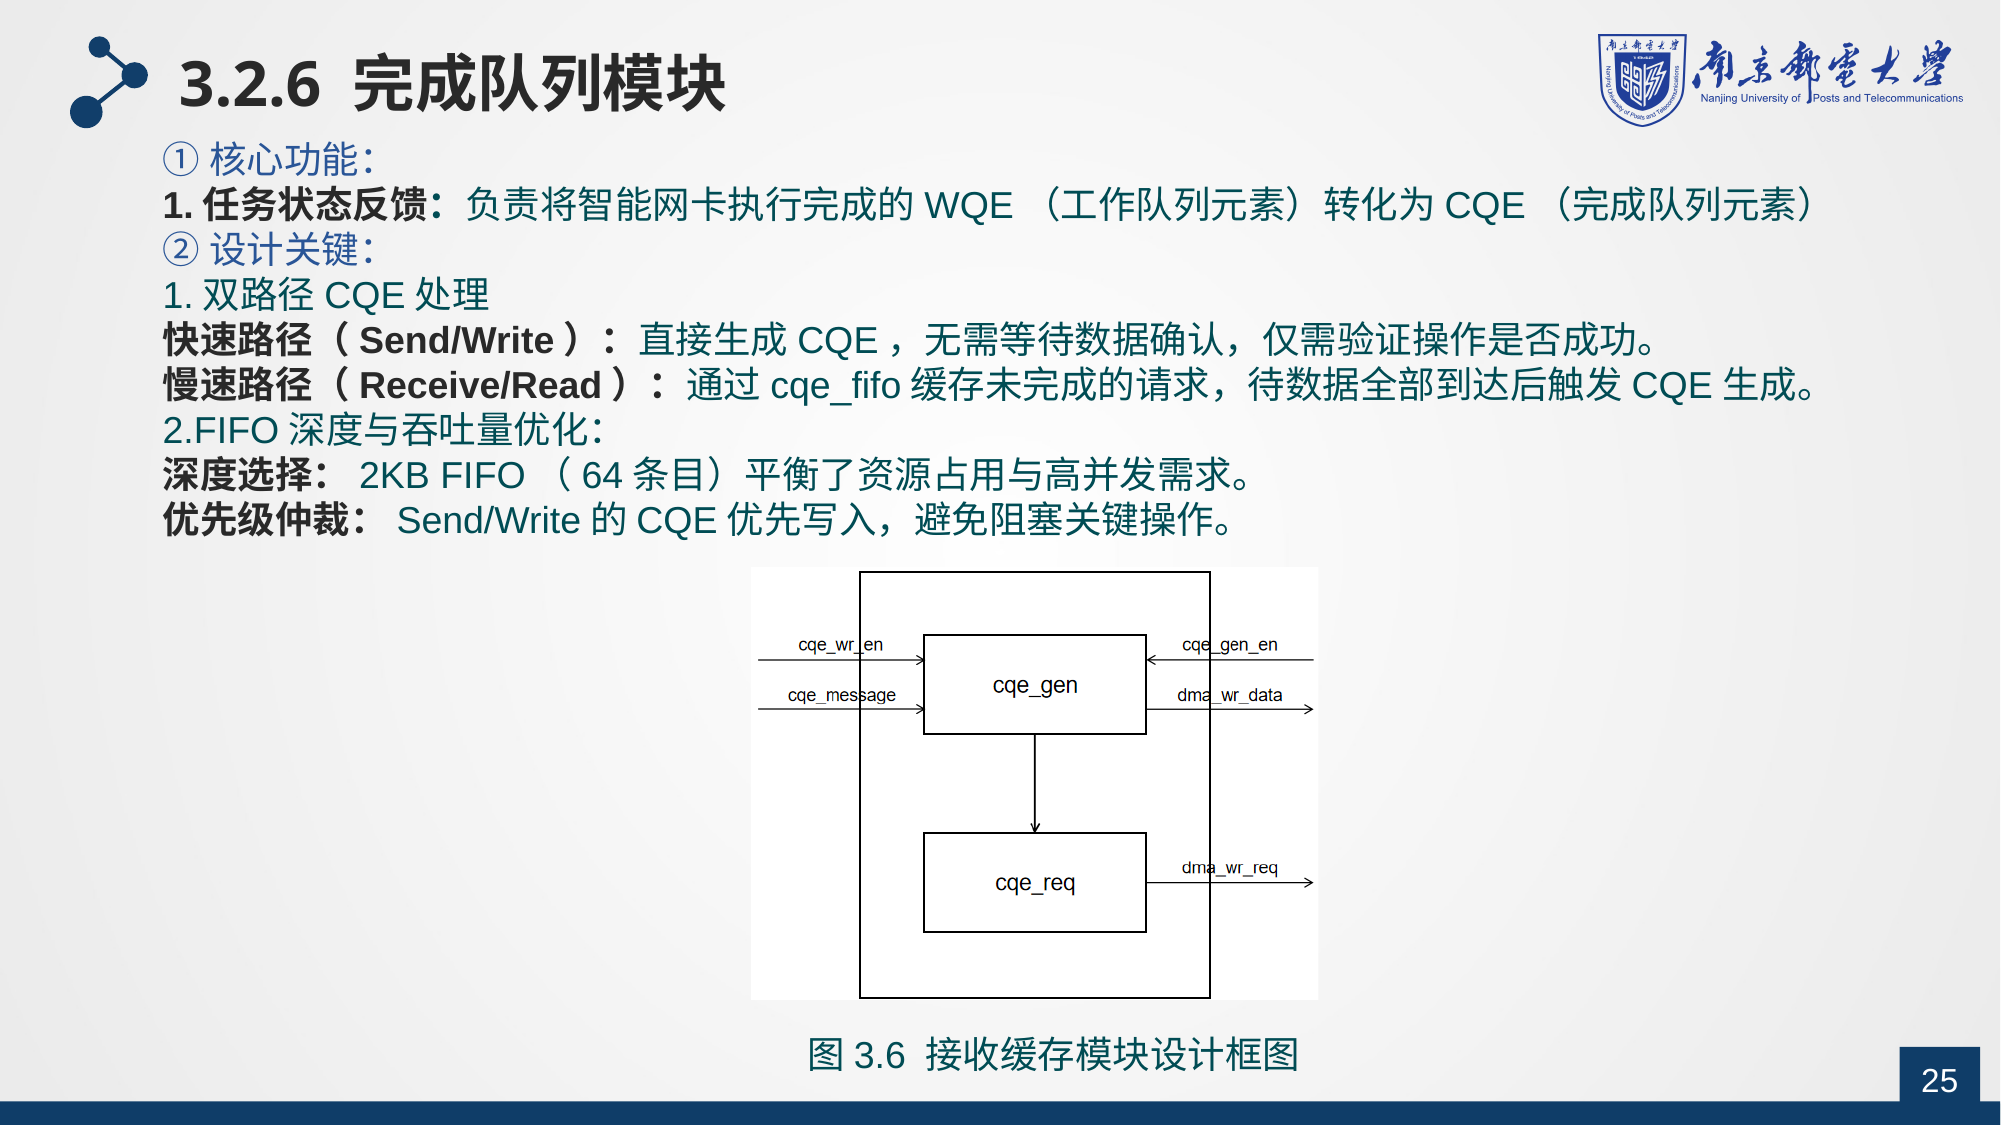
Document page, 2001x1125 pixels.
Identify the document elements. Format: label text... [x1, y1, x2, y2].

text_box [70, 36, 148, 129]
picture [0, 0, 2001, 1101]
text_box 图3.6 接收缓存模块设计框图 [792, 1023, 1319, 1084]
text_box ①核心功能： 1.任务状态反馈：负责将智能网卡执行完成的WQE（工作队列元素）转化为CQE（完成队列元素） ②设计关键： 1.双路径CQE处理 快速路径（Send/Write）：直接生成CQE，无需等待数据确认，仅需验证操作是否成功。 慢速路径（Receive/Read）：通过cqe_fifo缓存未完成的请求，待数据全部到达后触发CQE生成。 2.FIFO深度与吞吐量优化： 深度选择：2KB FIFO（64条目）平衡了资源占用与高并发需求。 优先级仲裁：Send/Write的CQE优先写入，避免阻塞关键操作。 [147, 128, 1963, 545]
text_box 3.2.6 完成队列模块 [164, 36, 743, 126]
